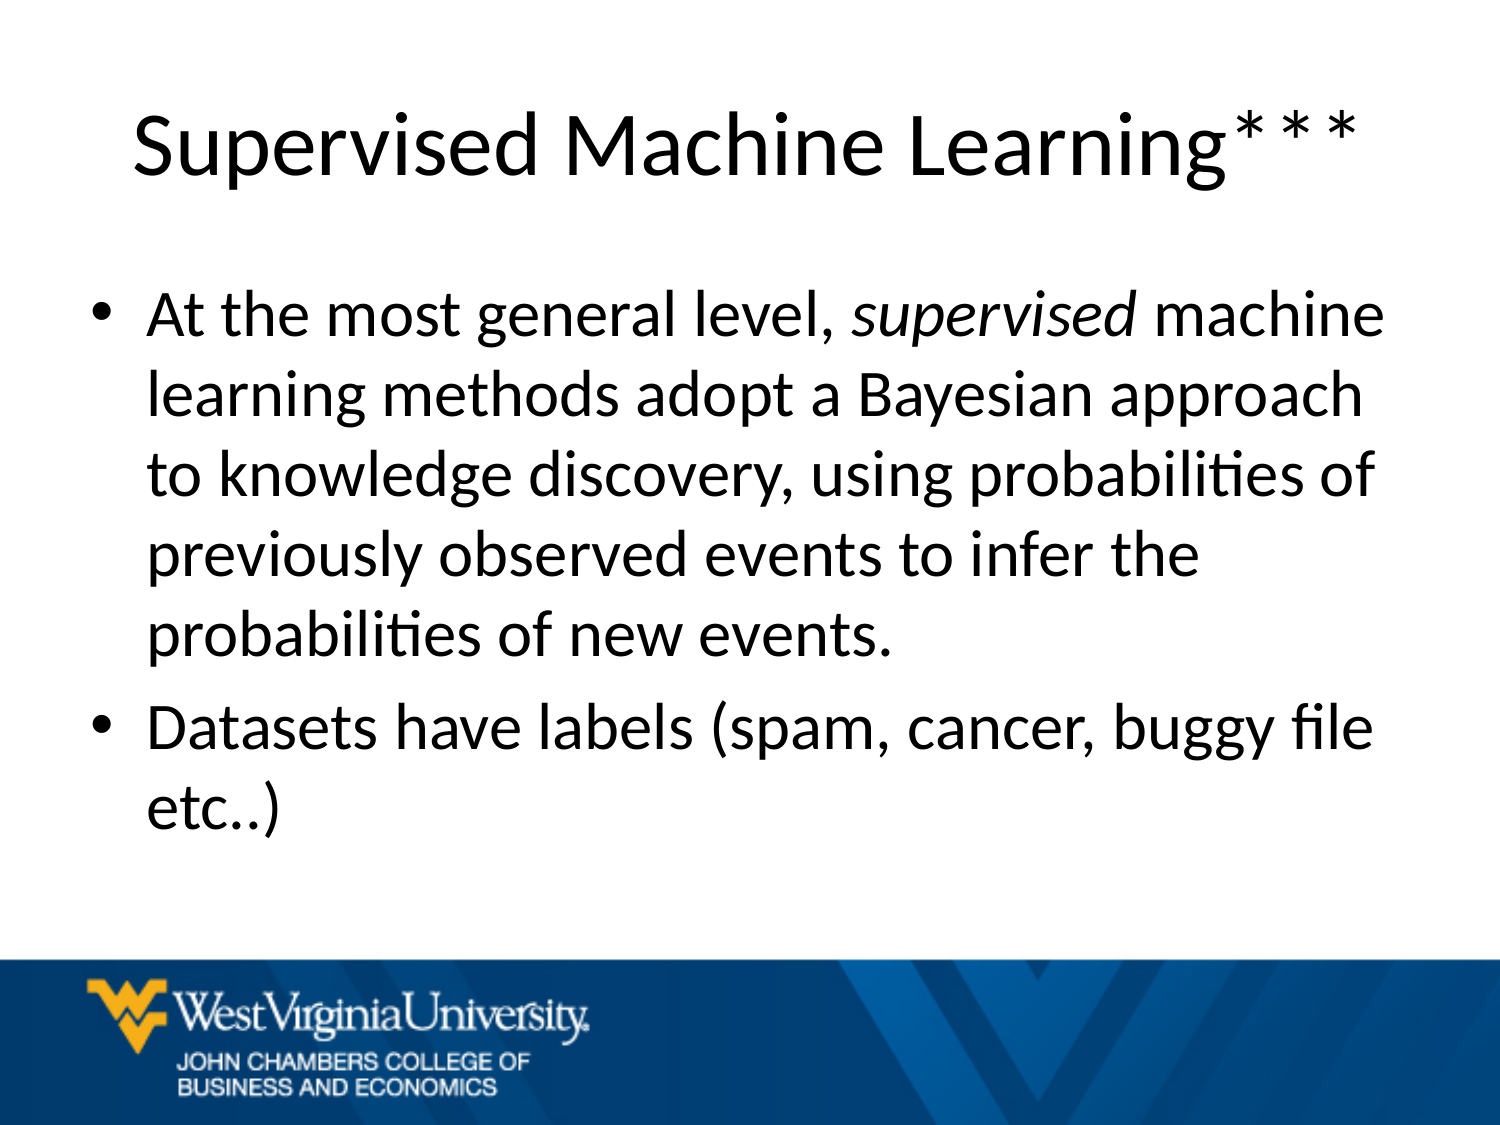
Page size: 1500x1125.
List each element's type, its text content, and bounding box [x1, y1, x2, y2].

list At the most general level, supervised machine learning methods adopt a Bayesian approach to knowledge discovery, using probabilities of previously observed events to infer the probabilities of new events. Datasets have labels (spam, cancer, buggy file etc..) [75, 262, 1425, 1005]
title Supervised Machine Learning*** [75, 45, 1425, 233]
picture [0, 0, 1500, 1125]
